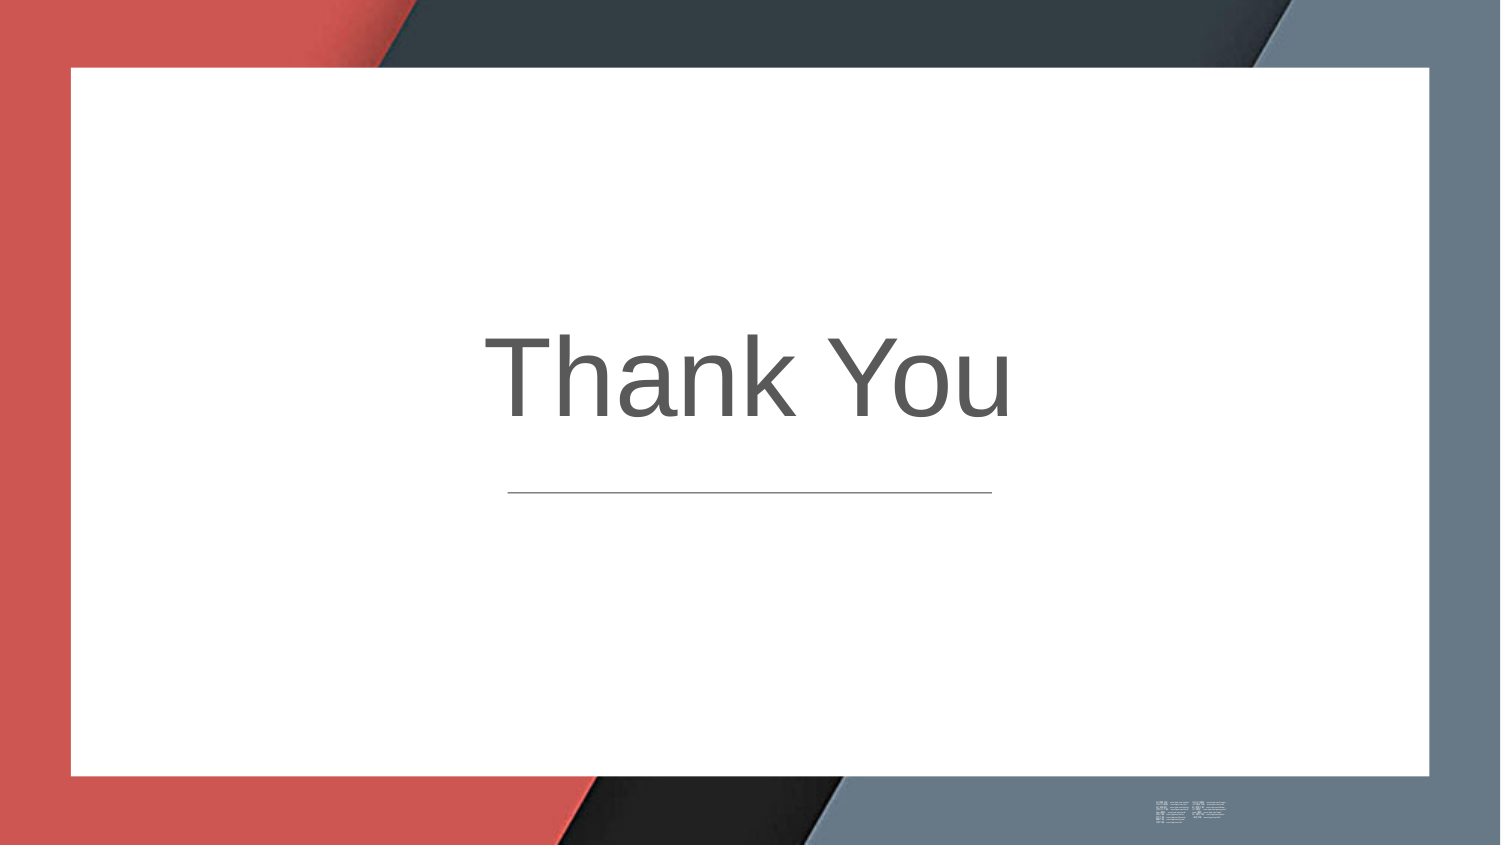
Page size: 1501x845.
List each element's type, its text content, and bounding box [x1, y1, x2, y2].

text_box Thank You [483, 303, 1016, 439]
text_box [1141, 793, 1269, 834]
picture [0, 0, 1501, 845]
